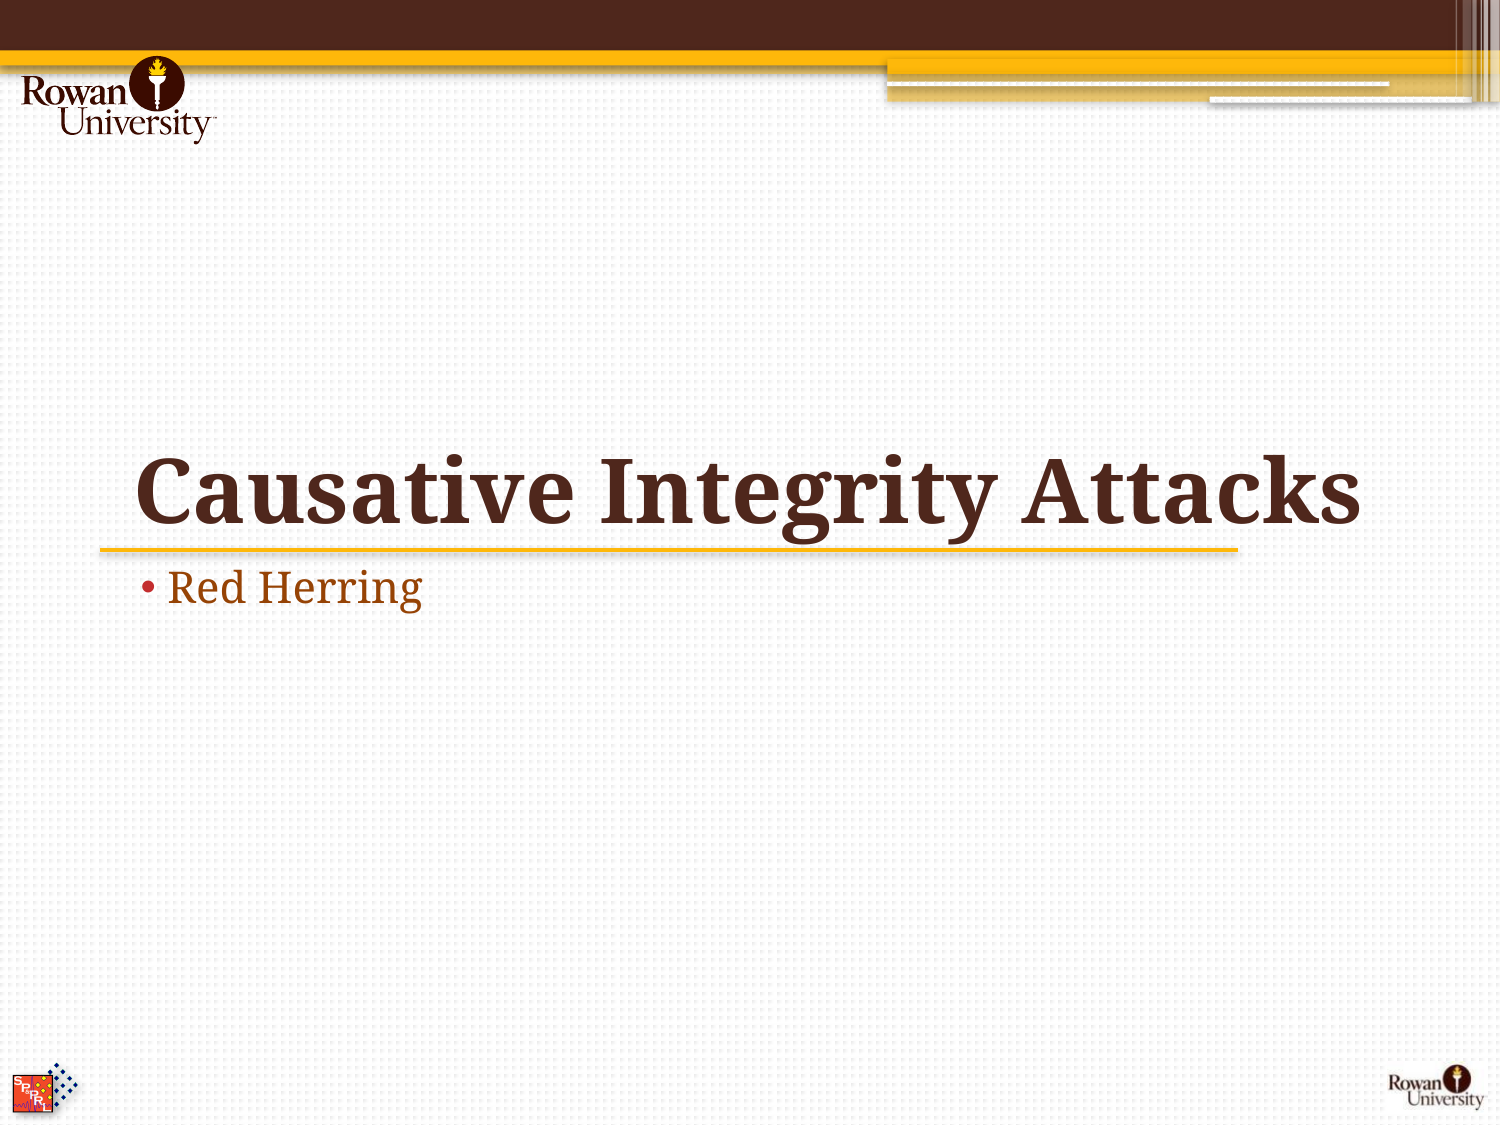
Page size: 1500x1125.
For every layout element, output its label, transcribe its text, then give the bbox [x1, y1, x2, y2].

picture [1387, 1061, 1488, 1113]
picture [12, 1062, 79, 1113]
title Causative Integrity Attacks [118, 324, 1394, 549]
list Red Herring [118, 552, 1394, 800]
